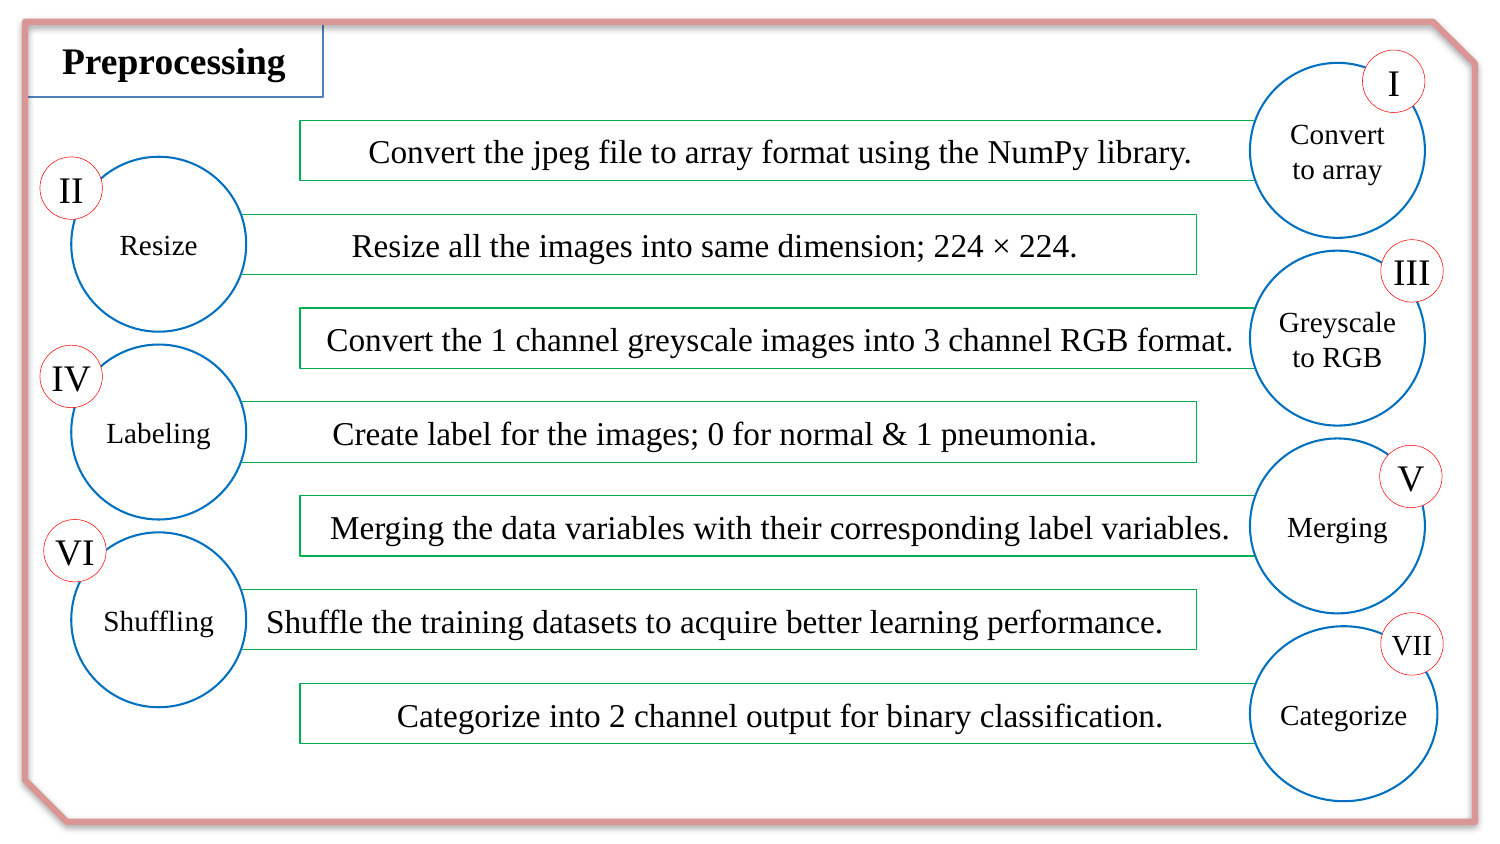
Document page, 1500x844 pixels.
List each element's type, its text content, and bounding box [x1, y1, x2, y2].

text_box [21, 18, 1479, 826]
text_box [299, 250, 1426, 426]
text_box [70, 344, 302, 520]
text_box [70, 156, 1197, 332]
text_box I [1367, 47, 1421, 61]
text_box III [1387, 241, 1446, 300]
text_box IV [37, 343, 69, 410]
text_box VI [41, 518, 102, 583]
text_box V [1429, 448, 1445, 505]
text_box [299, 438, 1426, 614]
text_box VII [1385, 614, 1446, 661]
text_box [299, 625, 1438, 802]
text_box II [37, 154, 76, 221]
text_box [70, 532, 1197, 708]
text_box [299, 62, 1426, 239]
